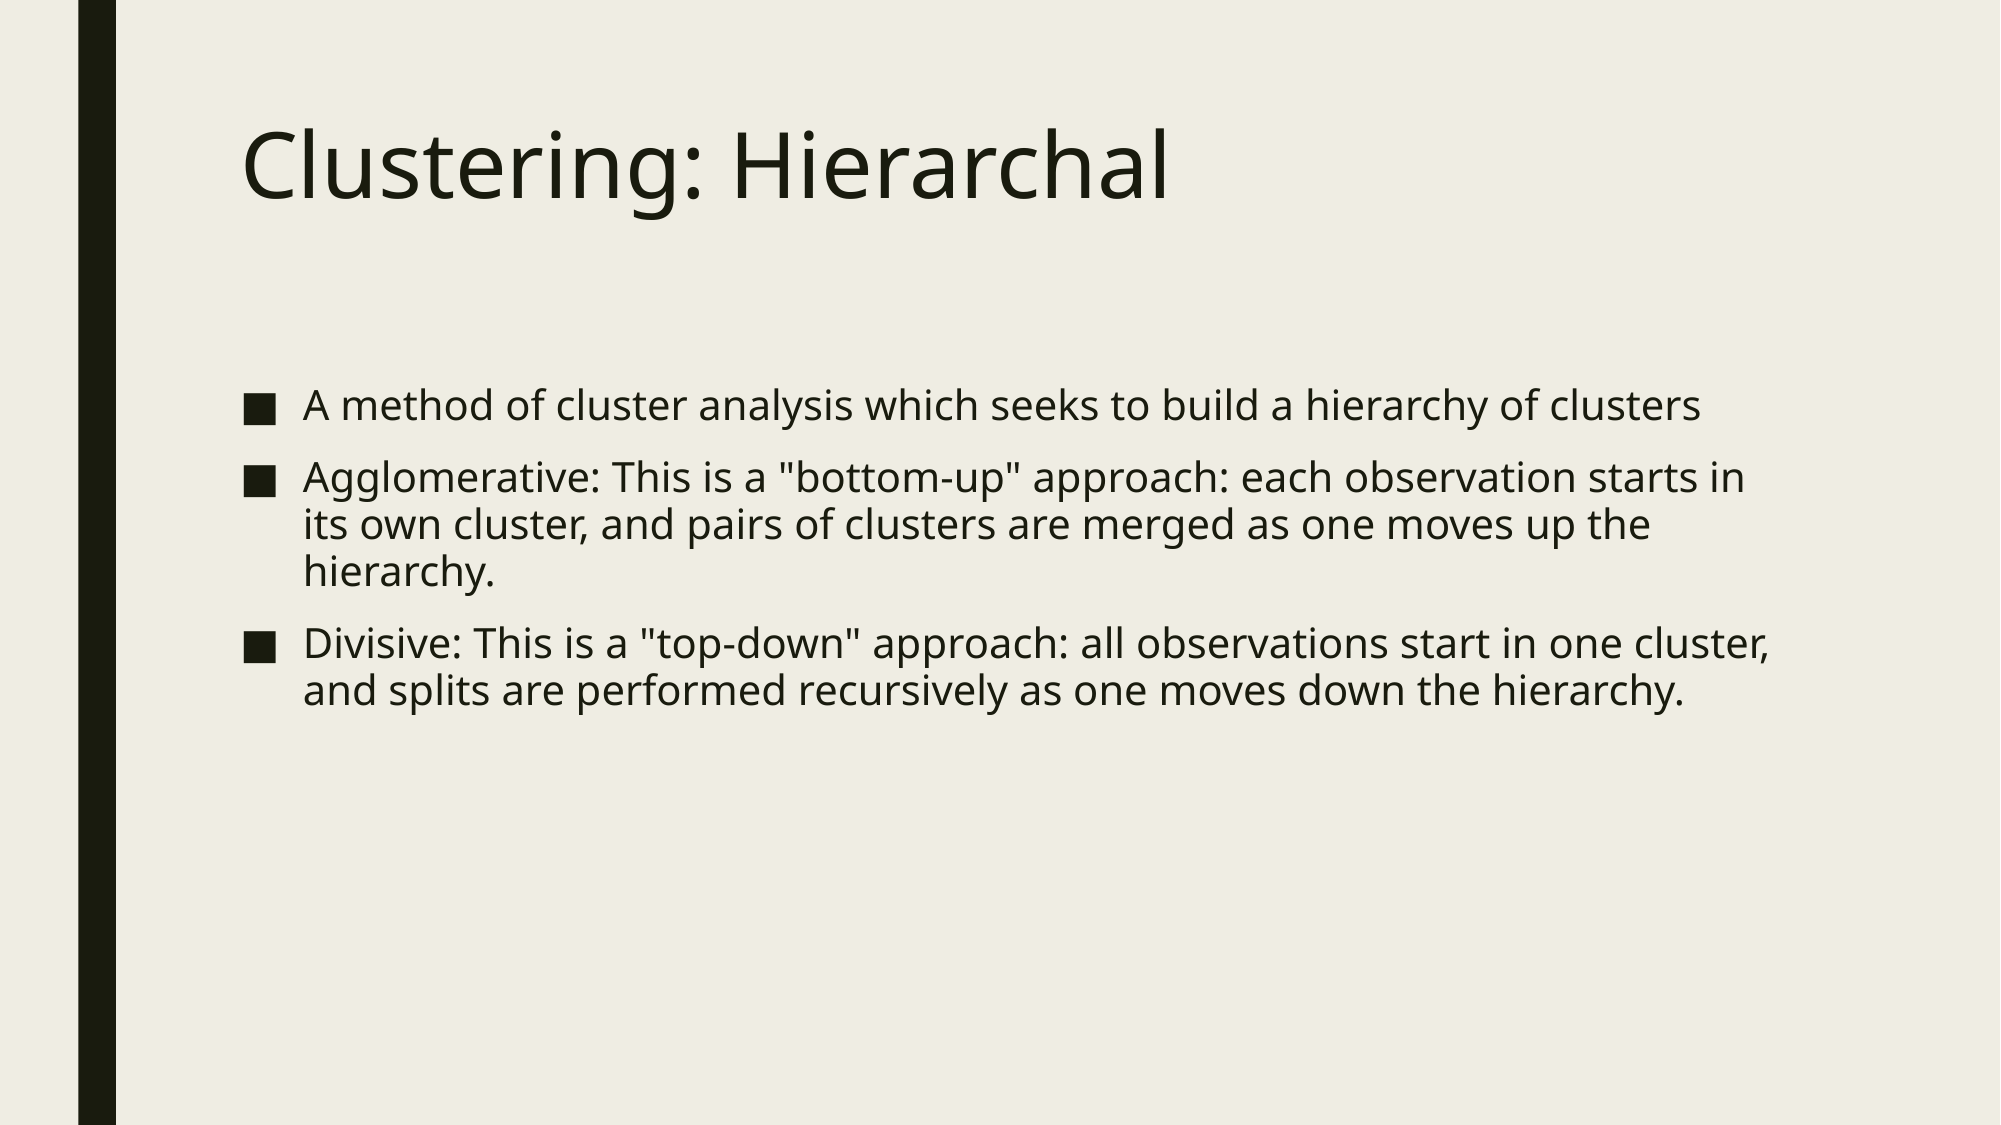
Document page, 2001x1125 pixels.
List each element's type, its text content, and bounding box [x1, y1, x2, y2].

title Clustering: Hierarchal [225, 112, 1800, 357]
list A method of cluster analysis which seeks to build a hierarchy of clusters Agglomerative: This is a "bottom-up" approach: each observation starts in its own cluster, and pairs of clusters are merged as one moves up the hierarchy. Divisive: This is a "top-down" approach: all observations start in one cluster, and splits are performed recursively as one moves down the hierarchy. [225, 375, 1800, 963]
